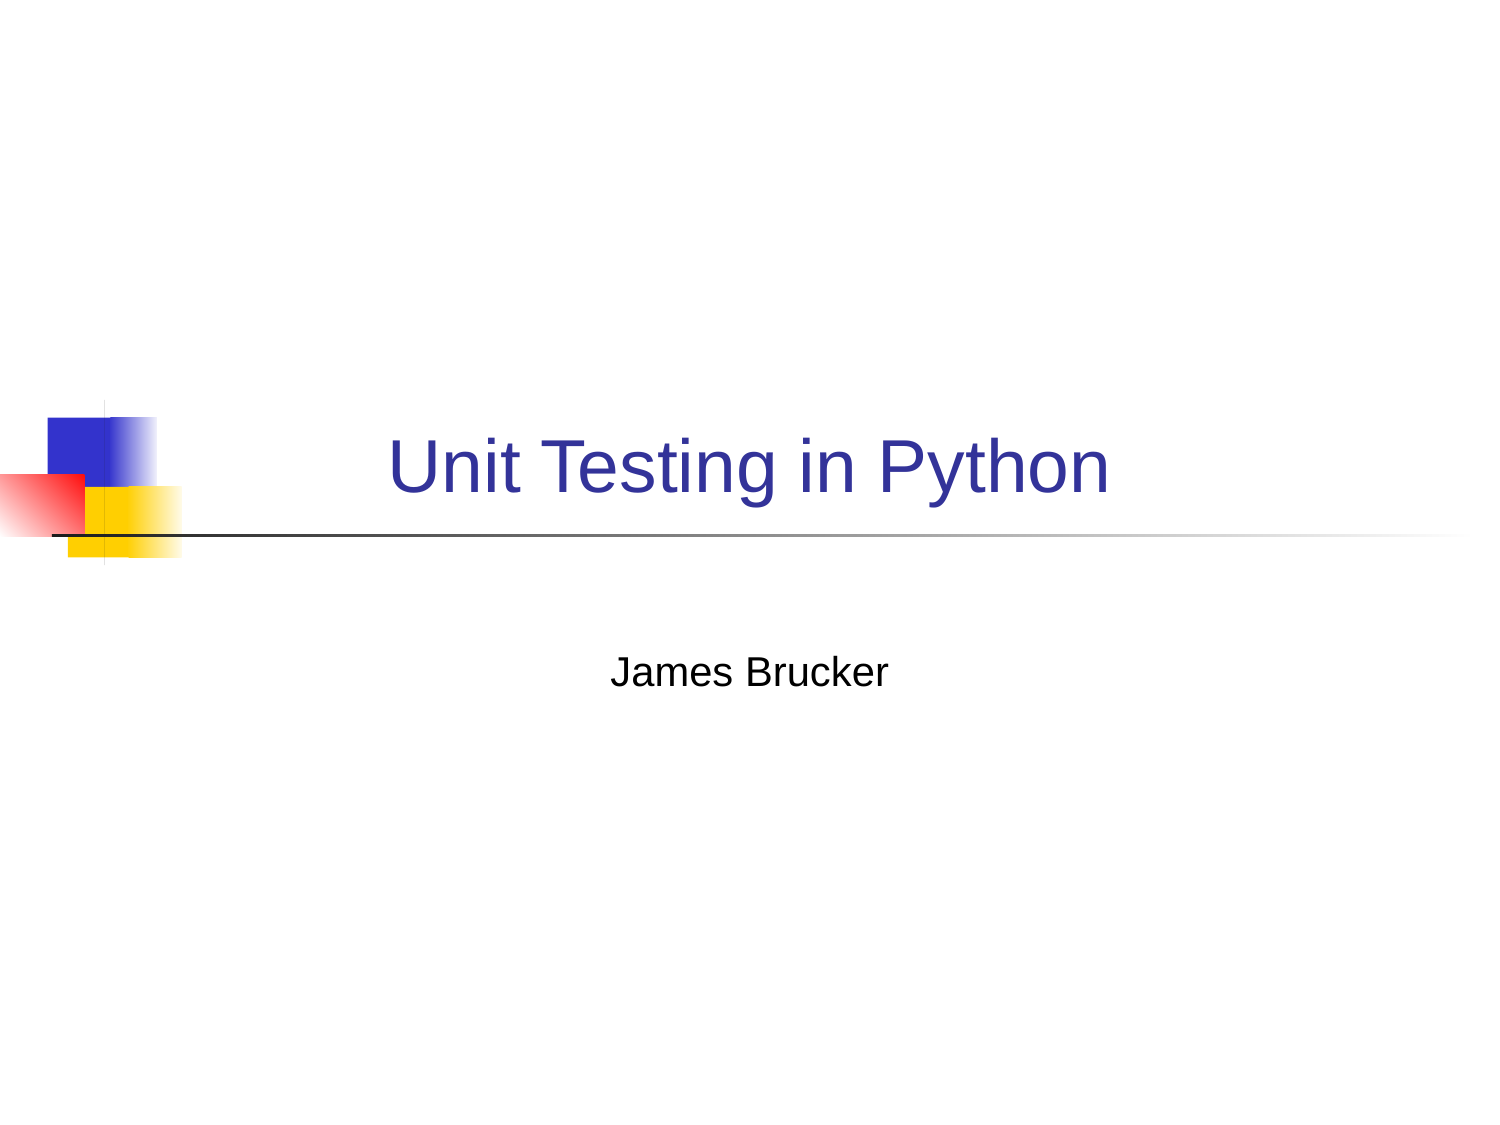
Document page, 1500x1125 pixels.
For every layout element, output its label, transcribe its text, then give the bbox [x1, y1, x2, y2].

text_box James Brucker [224, 637, 1275, 925]
text_box Unit Testing in Python [162, 274, 1338, 515]
